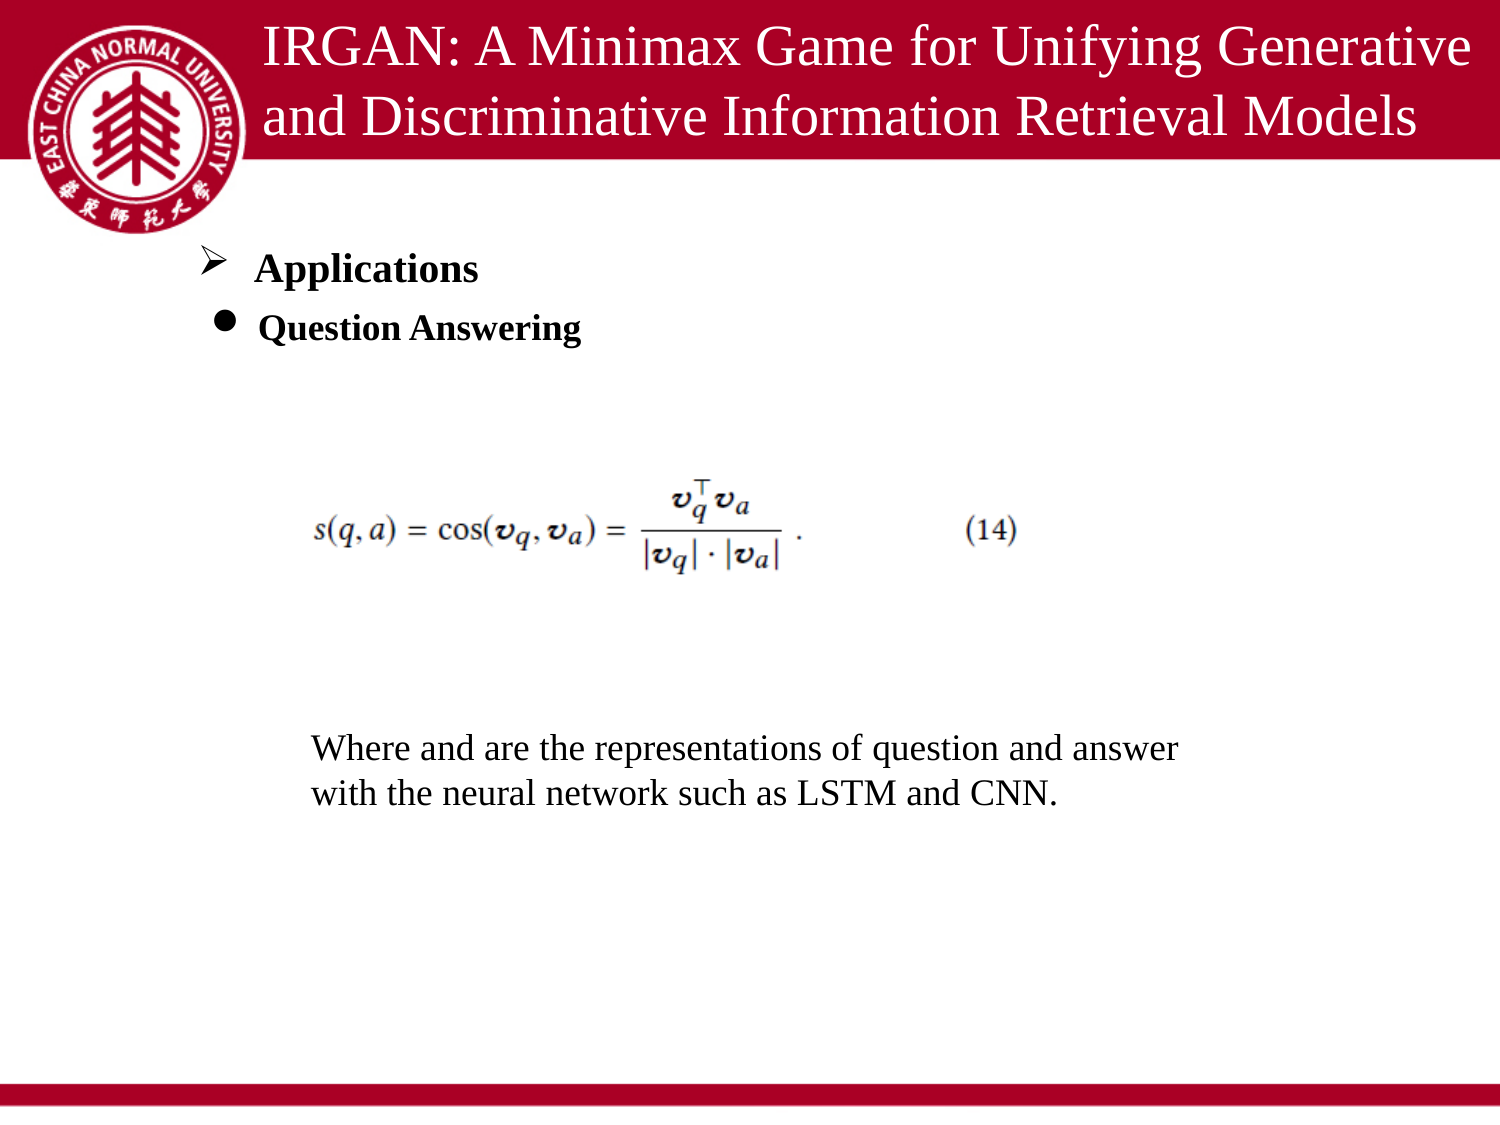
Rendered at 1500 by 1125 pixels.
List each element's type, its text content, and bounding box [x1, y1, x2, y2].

text_box Applications [183, 233, 833, 299]
text_box IRGAN: A Minimax Game for Unifying Generative and Discriminative Information Retrieval Models [247, 0, 1500, 155]
text_box [206, 230, 1483, 287]
picture [0, 0, 1500, 1125]
text_box Question Answering [196, 295, 976, 356]
